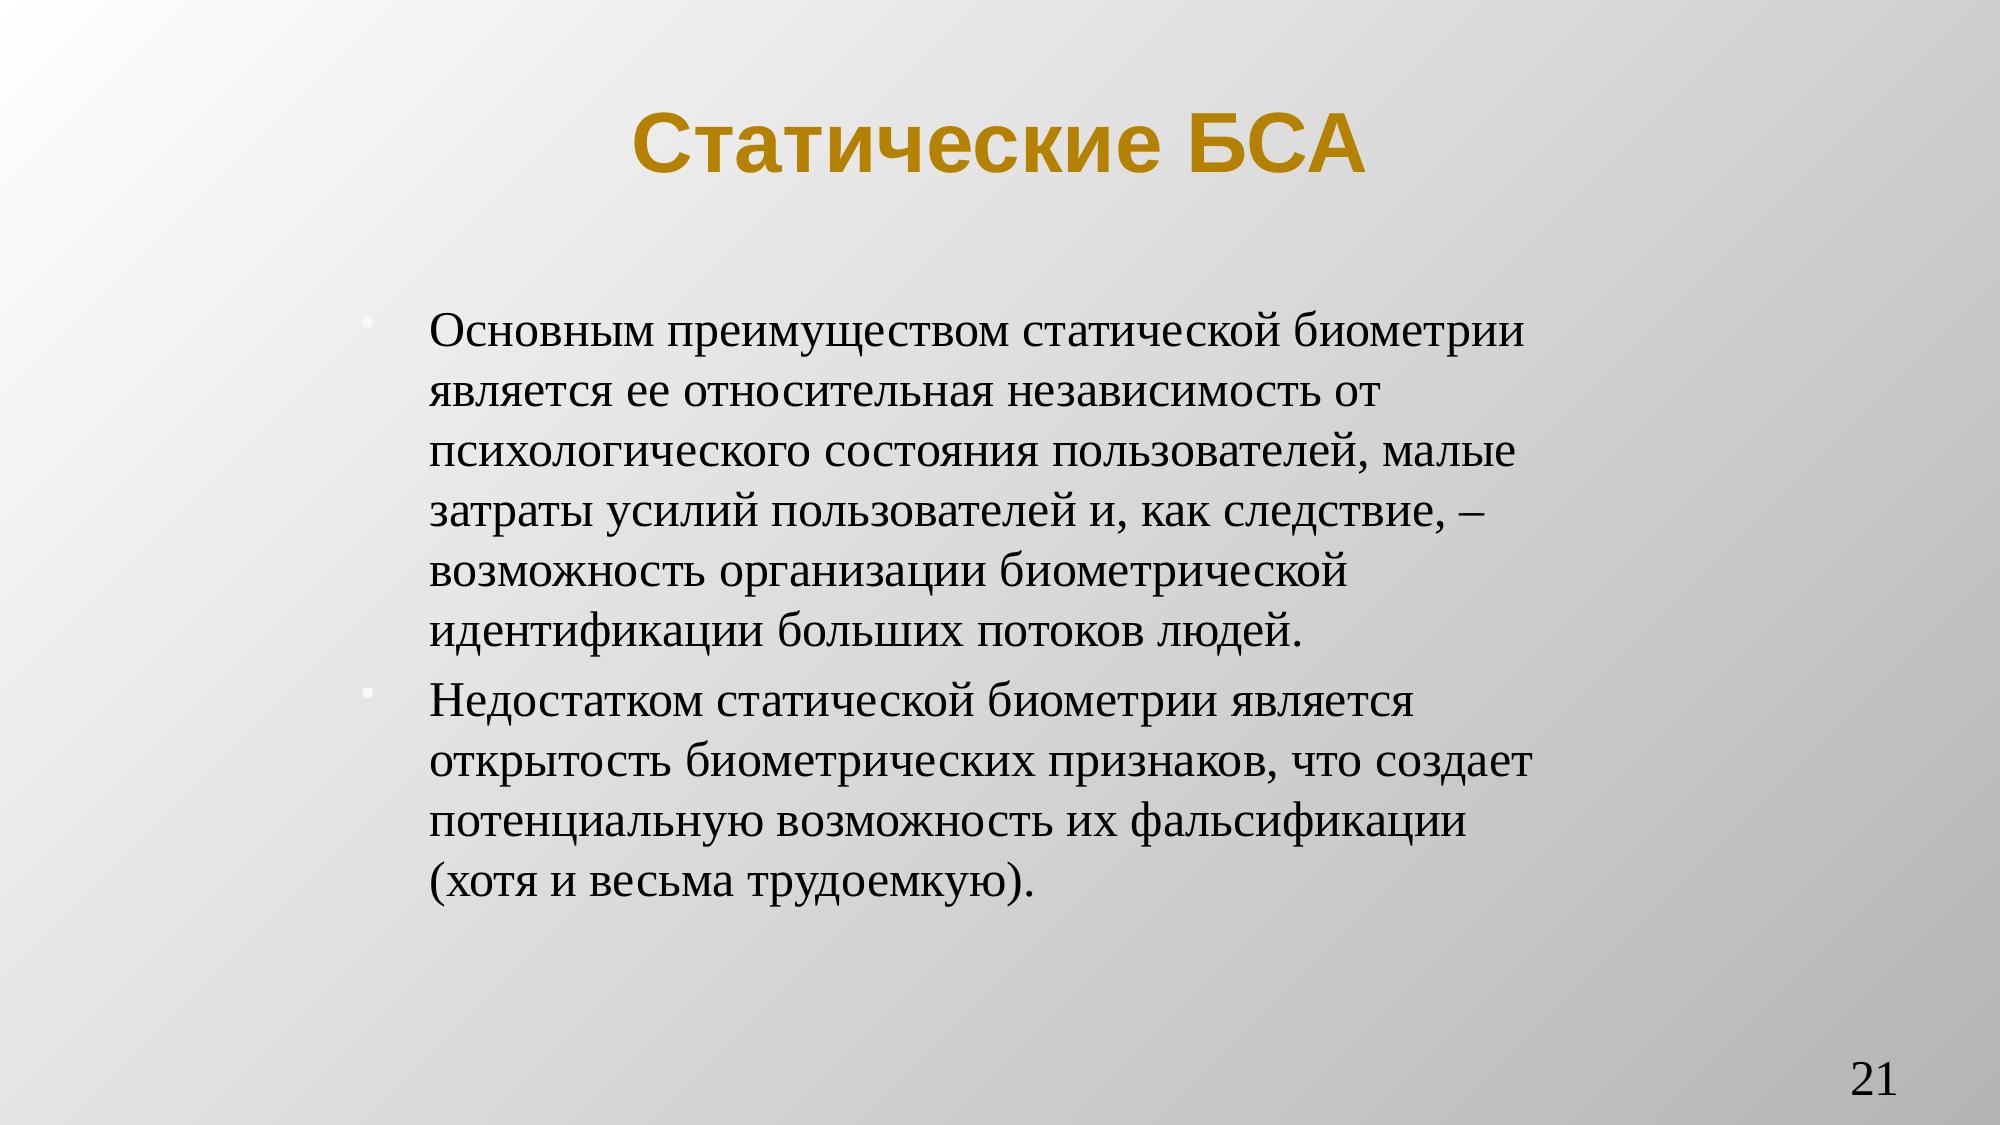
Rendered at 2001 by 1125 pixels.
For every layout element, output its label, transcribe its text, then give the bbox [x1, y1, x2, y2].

slide_number 21 [1733, 1052, 1900, 1113]
list Основным преимуществом статической биометрии является ее относительная независимость от психологического состояния пользователей, малые затраты усилий пользователей и, как следствие, – возможность организации биометрической идентификации больших потоков людей. Недостатком статической биометрии является открытость биометрических признаков, что создает потенциальную возможность их фальсификации (хотя и весьма трудоемкую). [324, 289, 1676, 991]
title Статические БСА [99, 45, 1900, 233]
